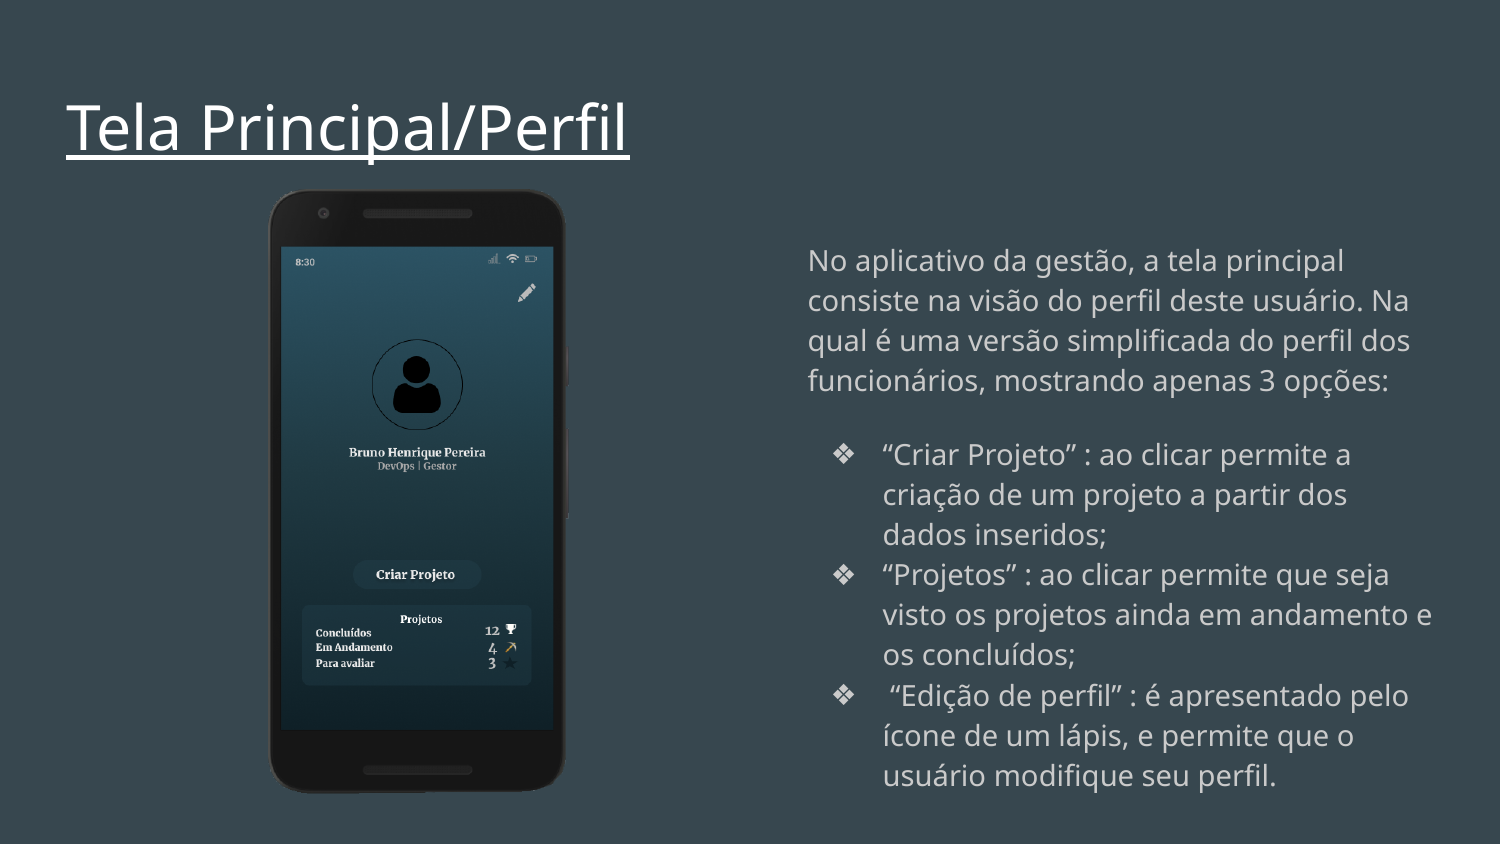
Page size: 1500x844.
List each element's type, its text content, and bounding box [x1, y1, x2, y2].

picture [267, 188, 569, 794]
title Tela Principal/Perfil [51, 72, 1449, 167]
list No aplicativo da gestão, a tela principal consiste na visão do perfil deste usuário. Na qual é uma versão simplificada do perfil dos funcionários, mostrando apenas 3 opções: “Criar Projeto” : ao clicar permite a criação de um projeto a partir dos dados inseridos; “Projetos” : ao clicar permite que seja visto os projetos ainda em andamento e os concluídos; “Edição de perfil” : é apresentado pelo ícone de um lápis, e permite que o usuário modifique seu perfil. [792, 221, 1449, 761]
